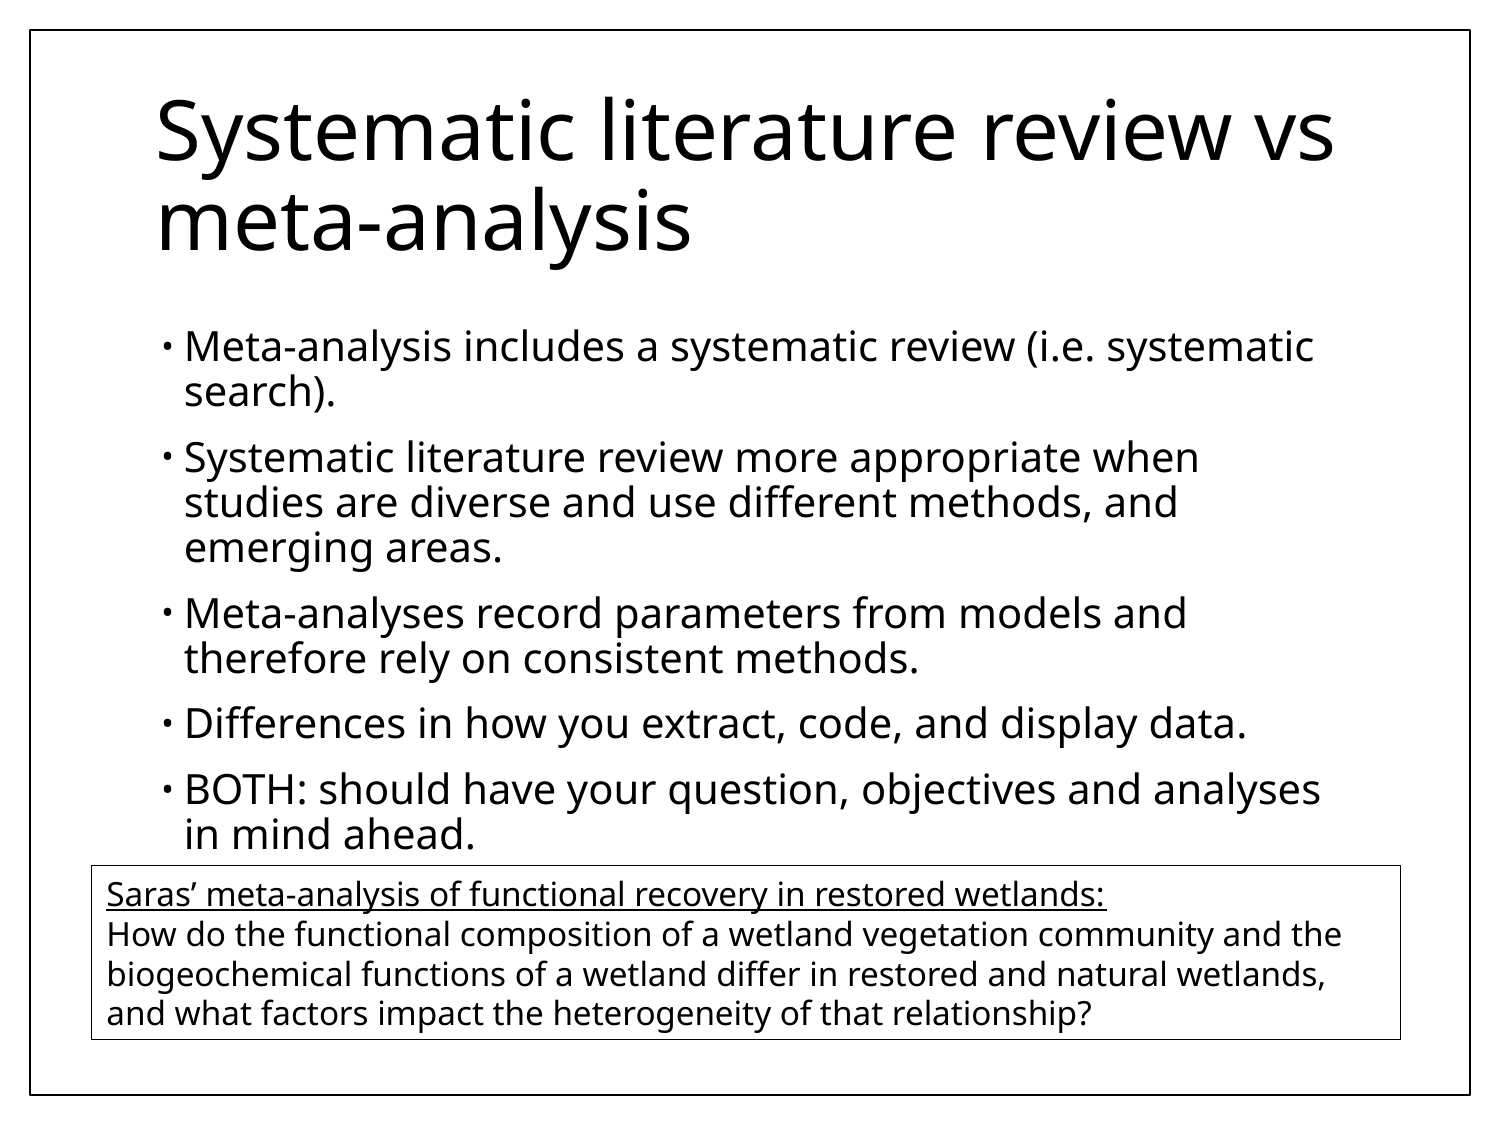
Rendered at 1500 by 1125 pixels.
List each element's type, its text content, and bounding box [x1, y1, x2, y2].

title Systematic literature review vs meta-analysis [140, 67, 1356, 291]
list Meta-analysis includes a systematic review (i.e. systematic search). Systematic literature review more appropriate when studies are diverse and use different methods, and emerging areas. Meta-analyses record parameters from models and therefore rely on consistent methods. Differences in how you extract, code, and display data. BOTH: should have your question, objectives and analyses in mind ahead. [140, 317, 1356, 865]
text_box Saras’ meta-analysis of functional recovery in restored wetlands: How do the functional composition of a wetland vegetation community and the biogeochemical functions of a wetland differ in restored and natural wetlands, and what factors impact the heterogeneity of that relationship? [91, 865, 1401, 1040]
